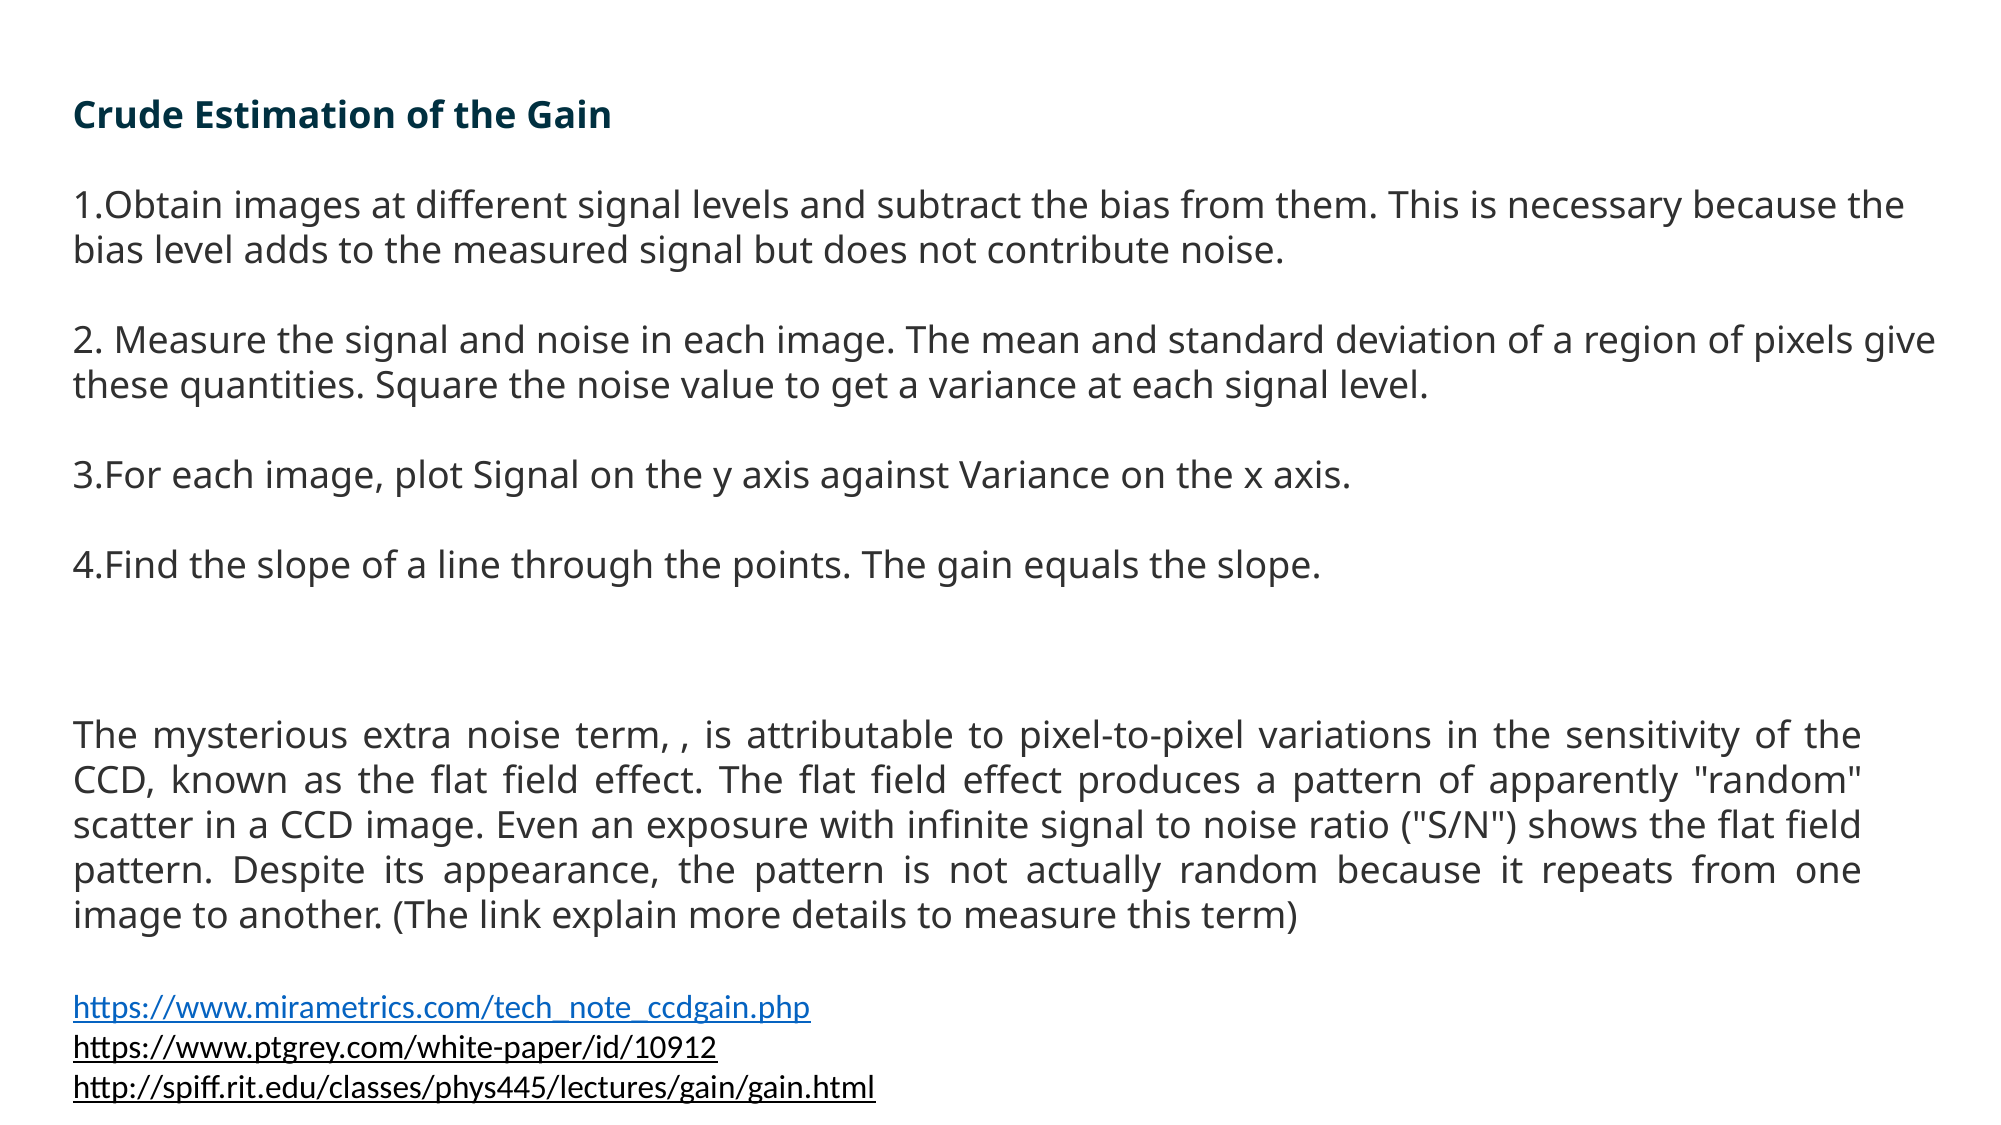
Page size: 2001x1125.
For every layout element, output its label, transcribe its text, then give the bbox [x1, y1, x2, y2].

text_box Crude Estimation of the Gain Obtain images at different signal levels and subtract the bias from them. This is necessary because the bias level adds to the measured signal but does not contribute noise. Measure the signal and noise in each image. The mean and standard deviation of a region of pixels give these quantities. Square the noise value to get a variance at each signal level. For each image, plot Signal on the y axis against Variance on the x axis. Find the slope of a line through the points. The gain equals the slope. [57, 83, 1956, 594]
text_box https://www.mirametrics.com/tech_note_ccdgain.php https://www.ptgrey.com/white-paper/id/10912 http://spiff.rit.edu/classes/phys445/lectures/gain/gain.html [58, 978, 899, 1113]
